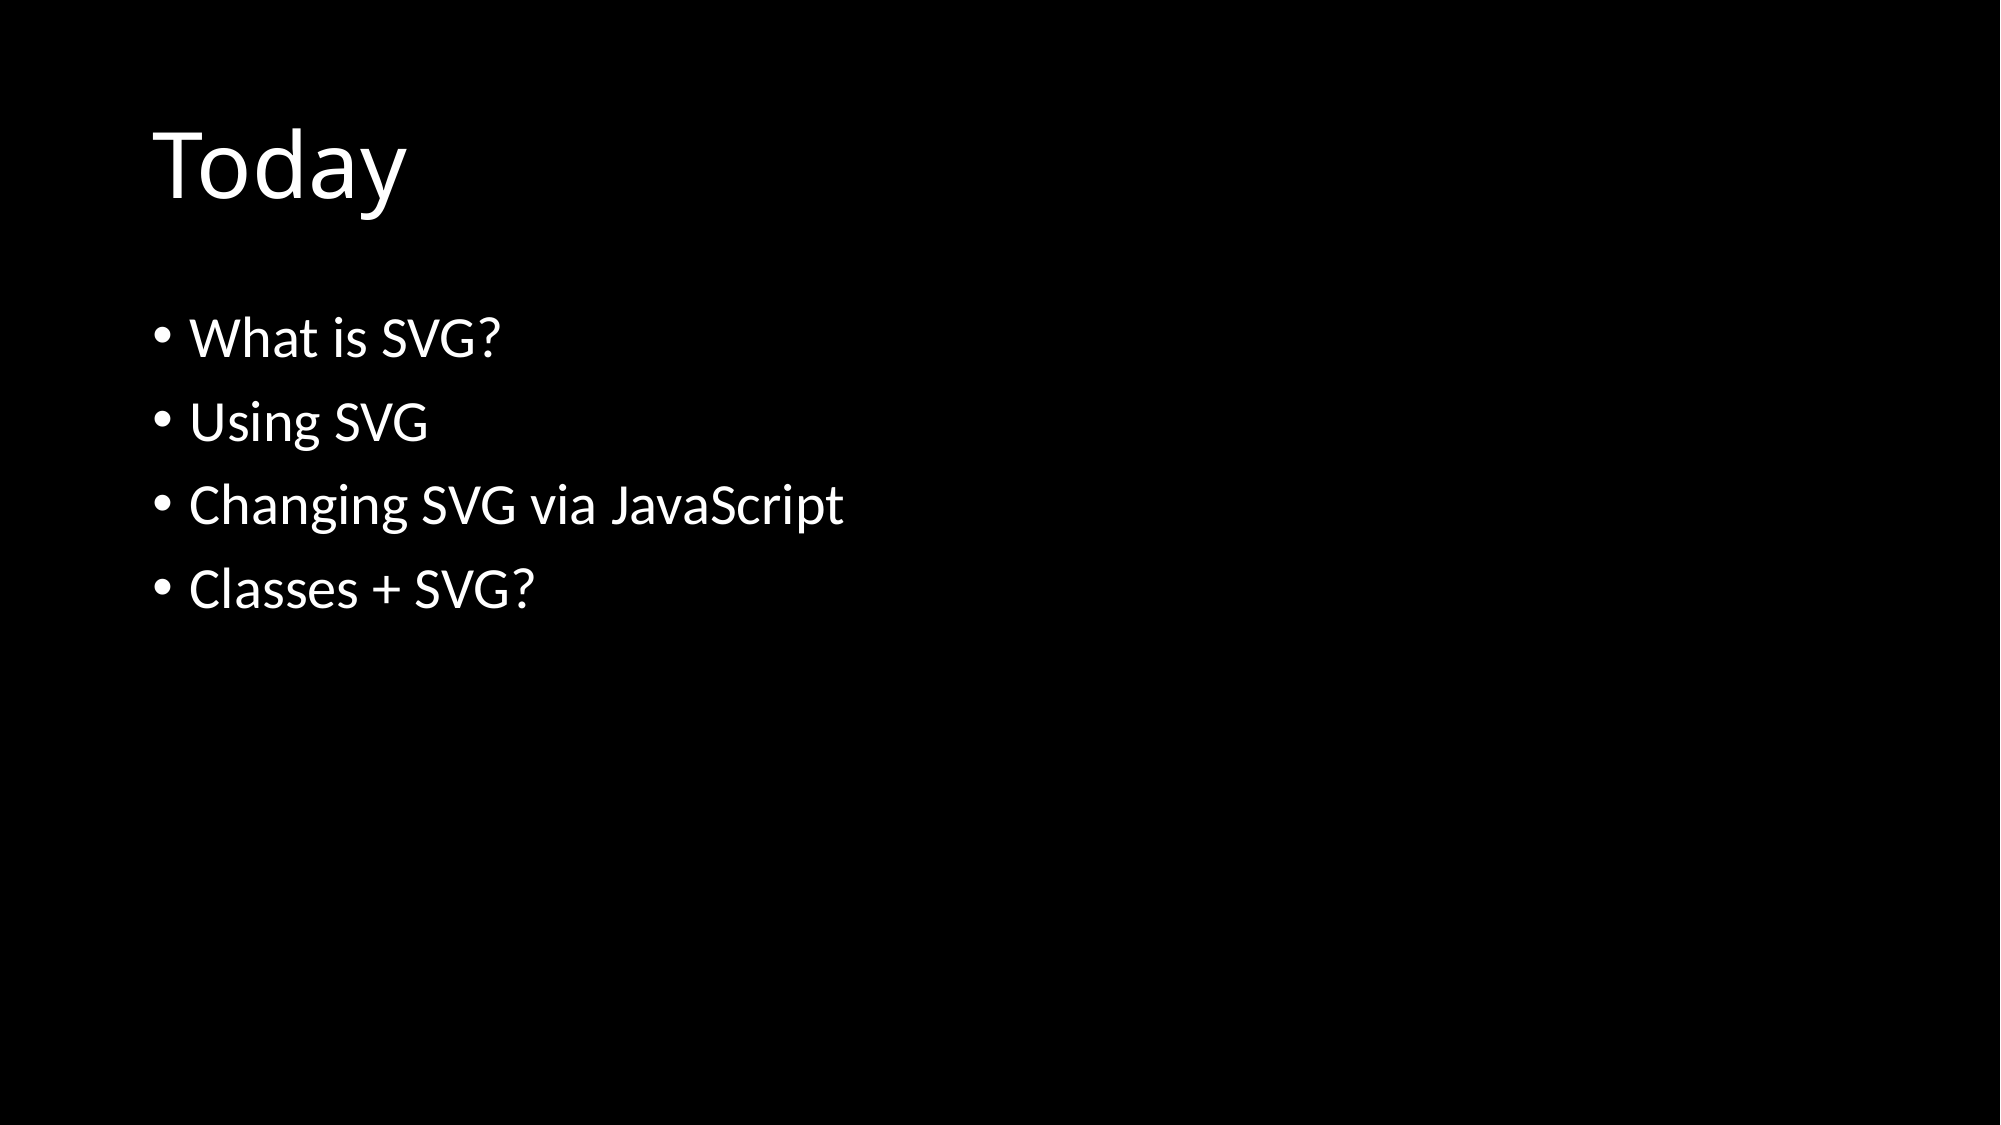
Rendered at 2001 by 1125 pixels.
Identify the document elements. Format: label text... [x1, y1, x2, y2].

title Today [137, 59, 1863, 278]
list What is SVG? Using SVG Changing SVG via JavaScript Classes + SVG? [137, 299, 1863, 1014]
